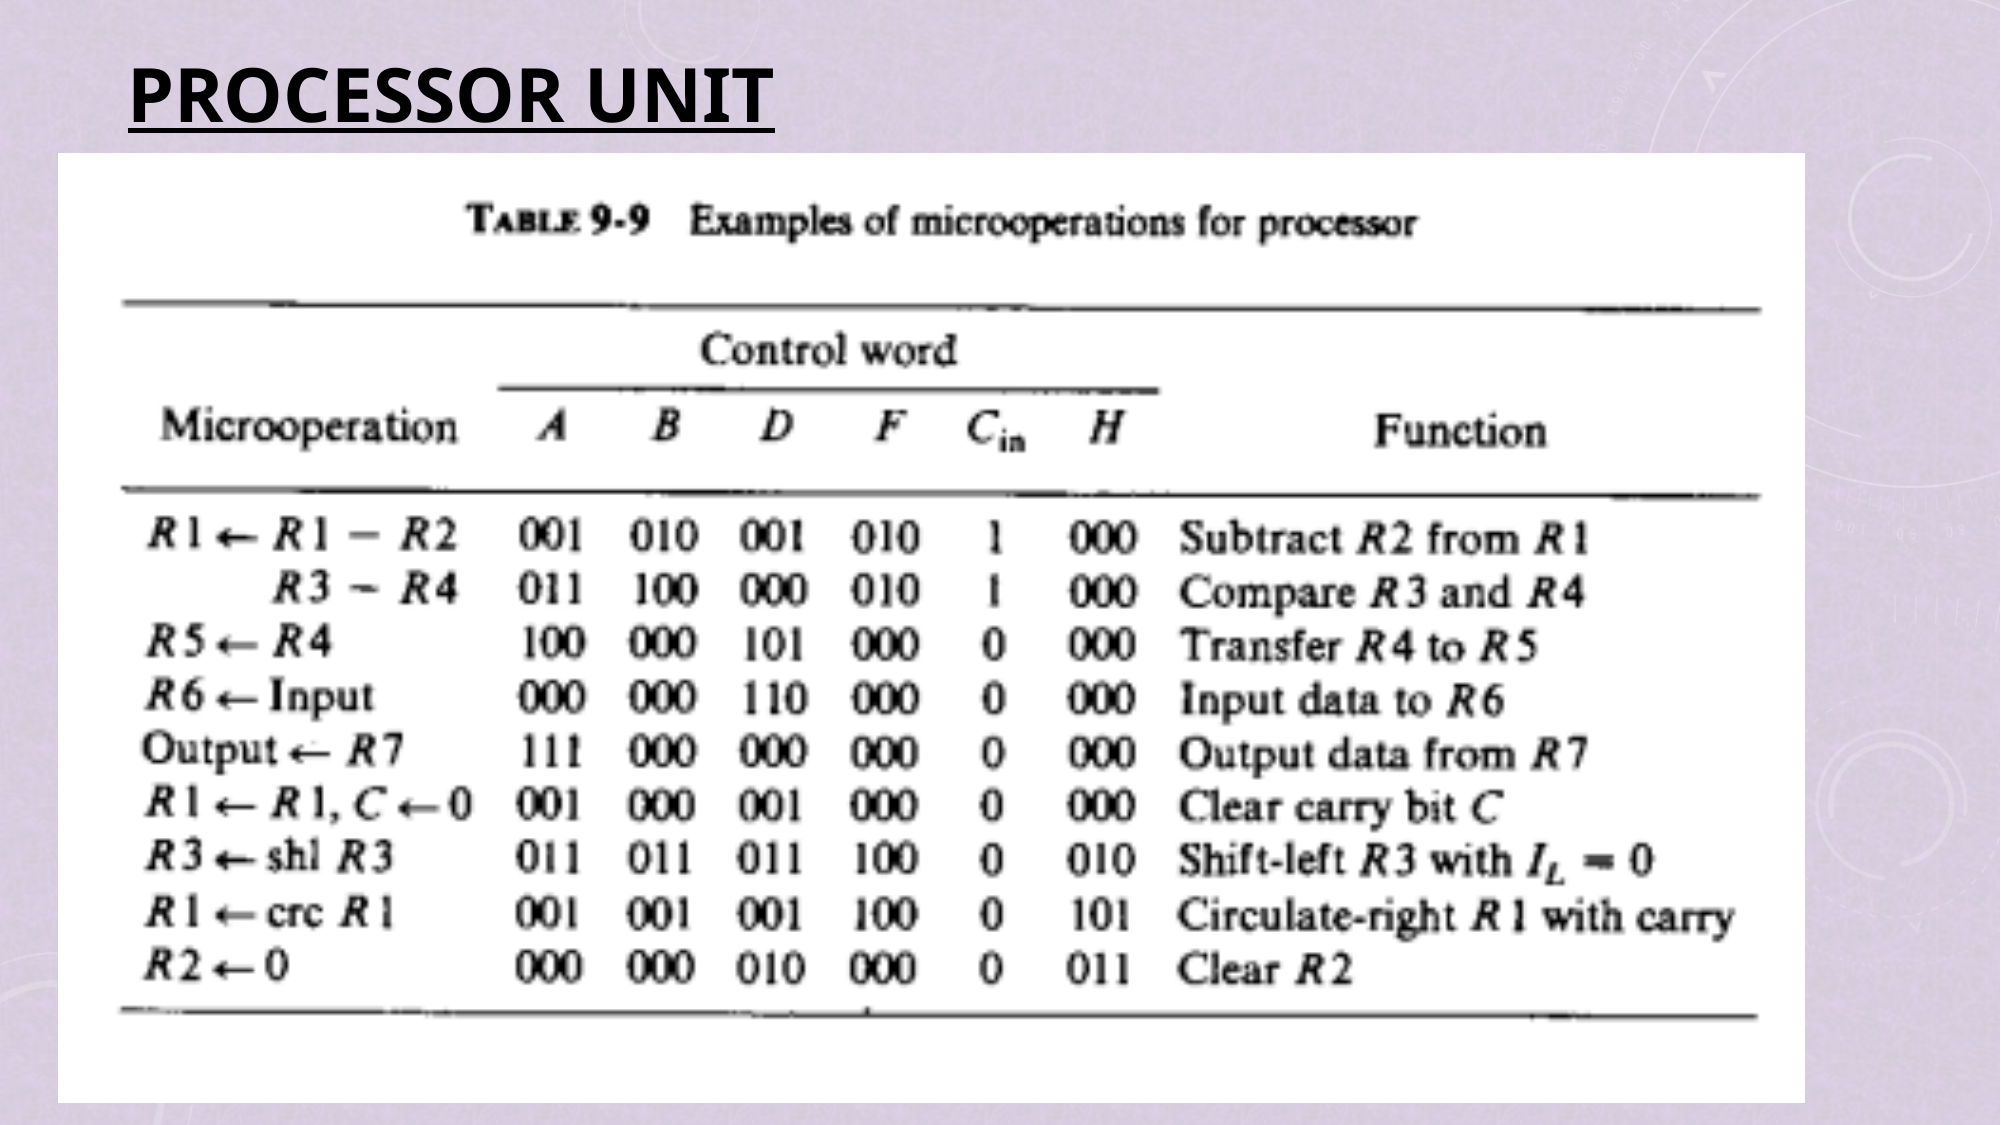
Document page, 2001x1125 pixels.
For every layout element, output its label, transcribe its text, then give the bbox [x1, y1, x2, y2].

picture [0, 0, 2000, 1125]
title Processor unit [112, 19, 1730, 153]
